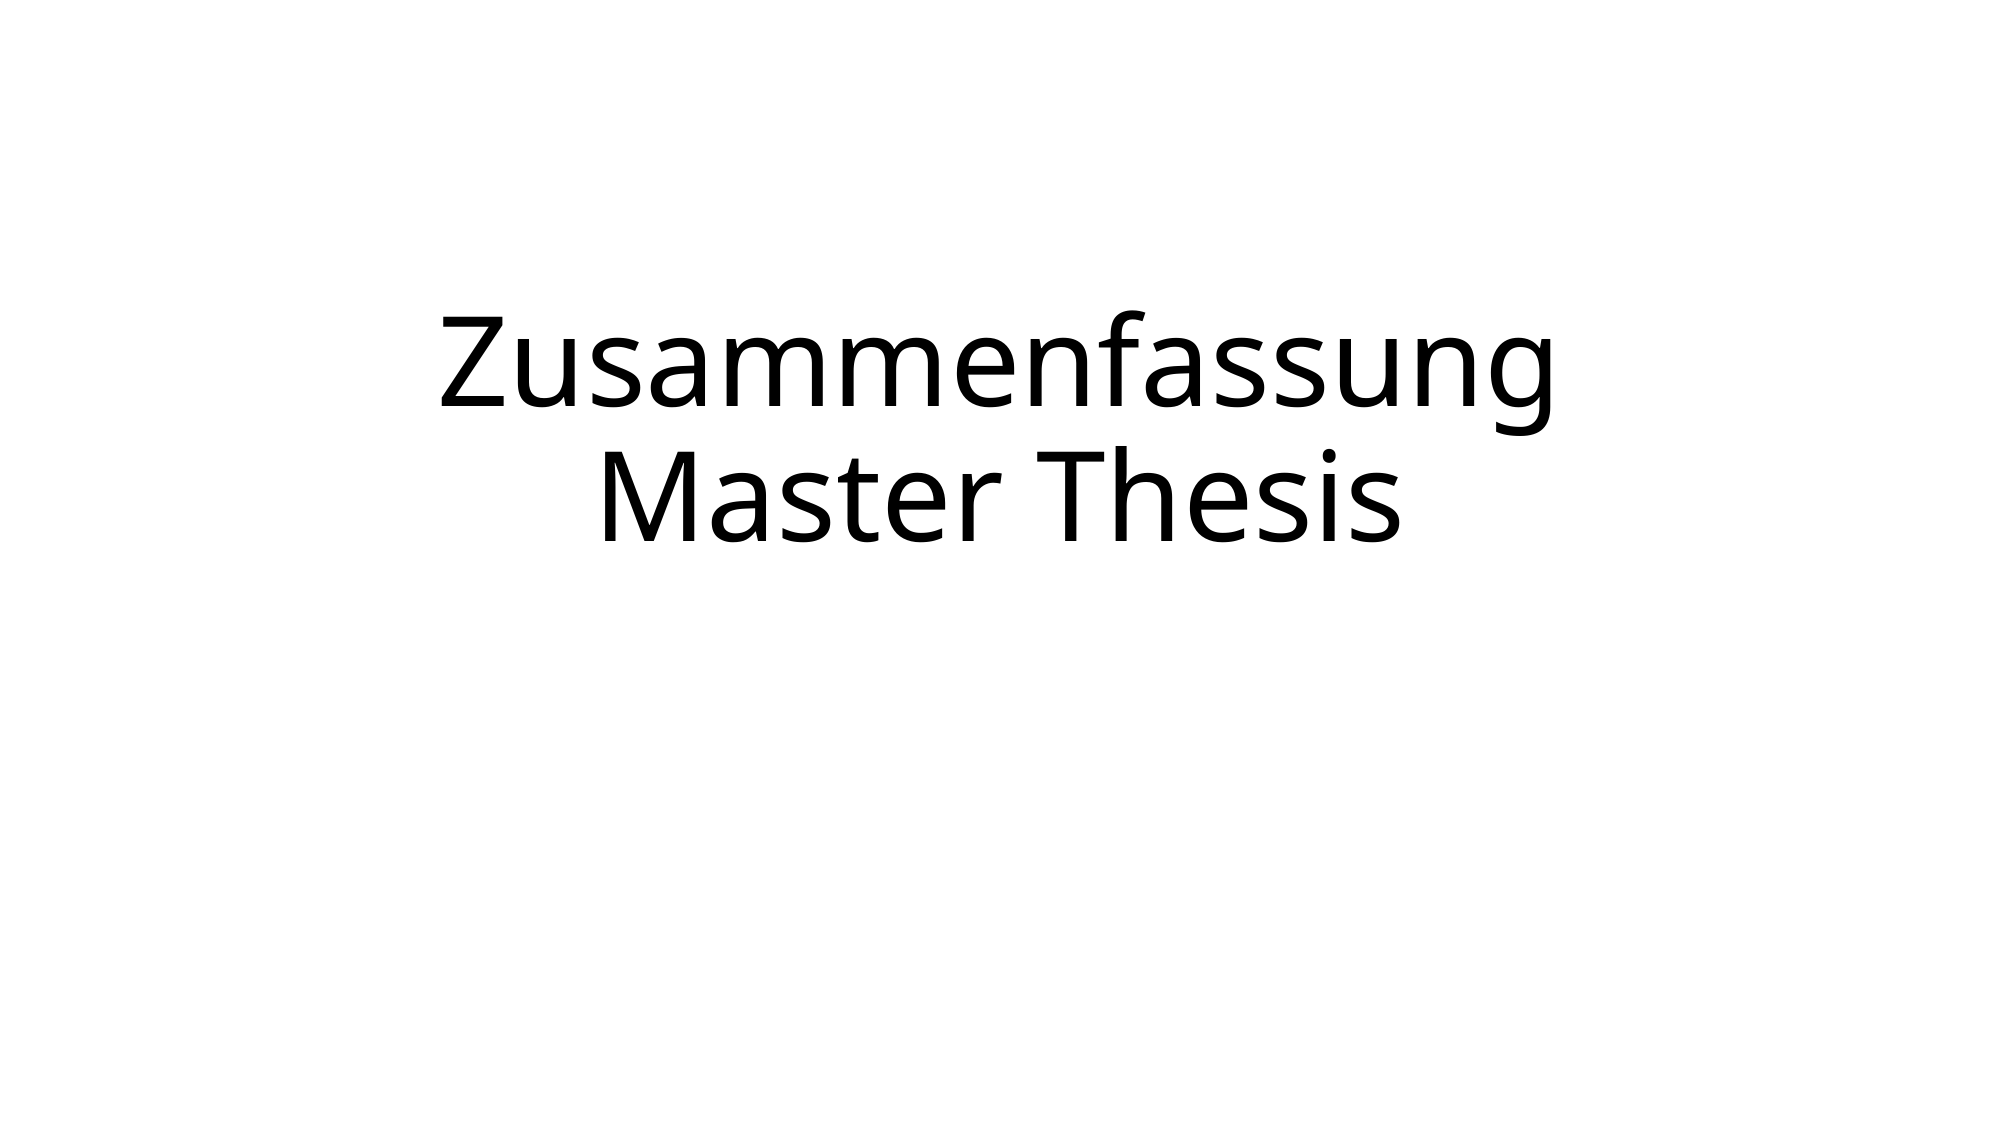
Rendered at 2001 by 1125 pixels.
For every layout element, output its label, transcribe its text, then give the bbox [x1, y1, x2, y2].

title Zusammenfassung Master Thesis [249, 184, 1750, 576]
